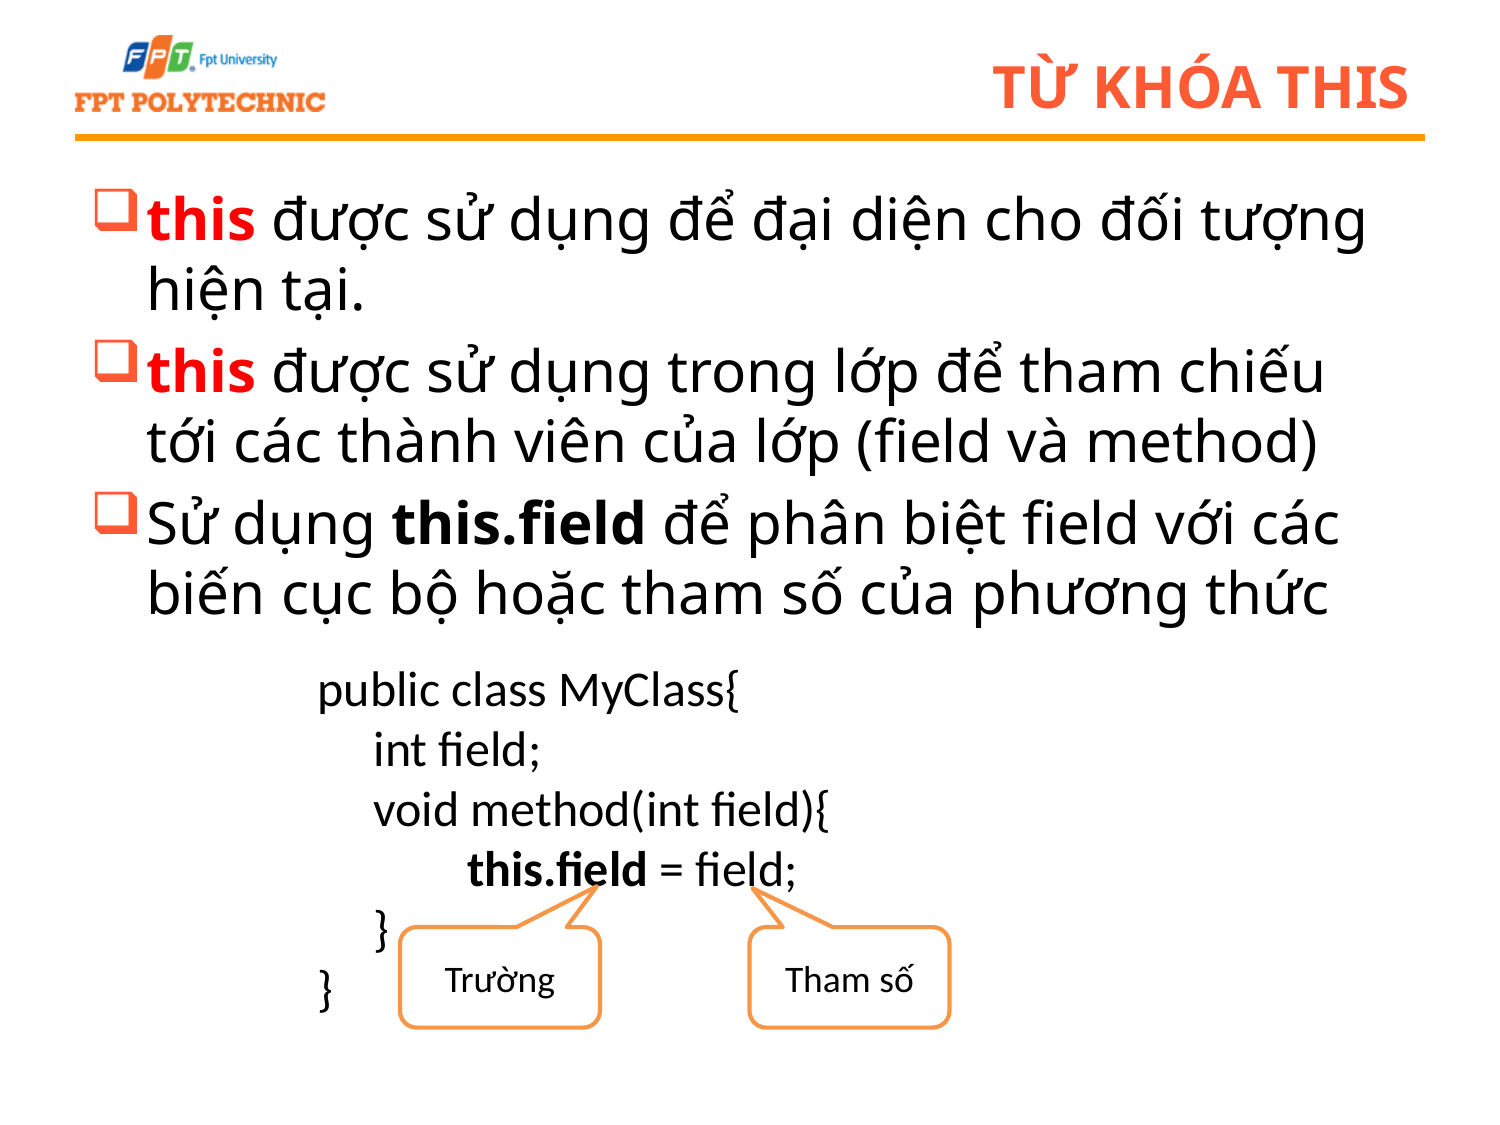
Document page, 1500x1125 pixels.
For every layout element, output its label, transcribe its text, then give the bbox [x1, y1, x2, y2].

text_box Tham số [747, 886, 952, 1030]
title Từ khóa this [337, 45, 1425, 125]
text_box Trường [397, 884, 603, 1030]
picture [75, 35, 325, 112]
list this được sử dụng để đại diện cho đối tượng hiện tại. this được sử dụng trong lớp để tham chiếu tới các thành viên của lớp (field và method) Sử dụng this.field để phân biệt field với các biến cục bộ hoặc tham số của phương thức [75, 174, 1425, 663]
text_box public class MyClass{ int field; void method(int field){ this.field = field; } } [302, 648, 847, 1024]
